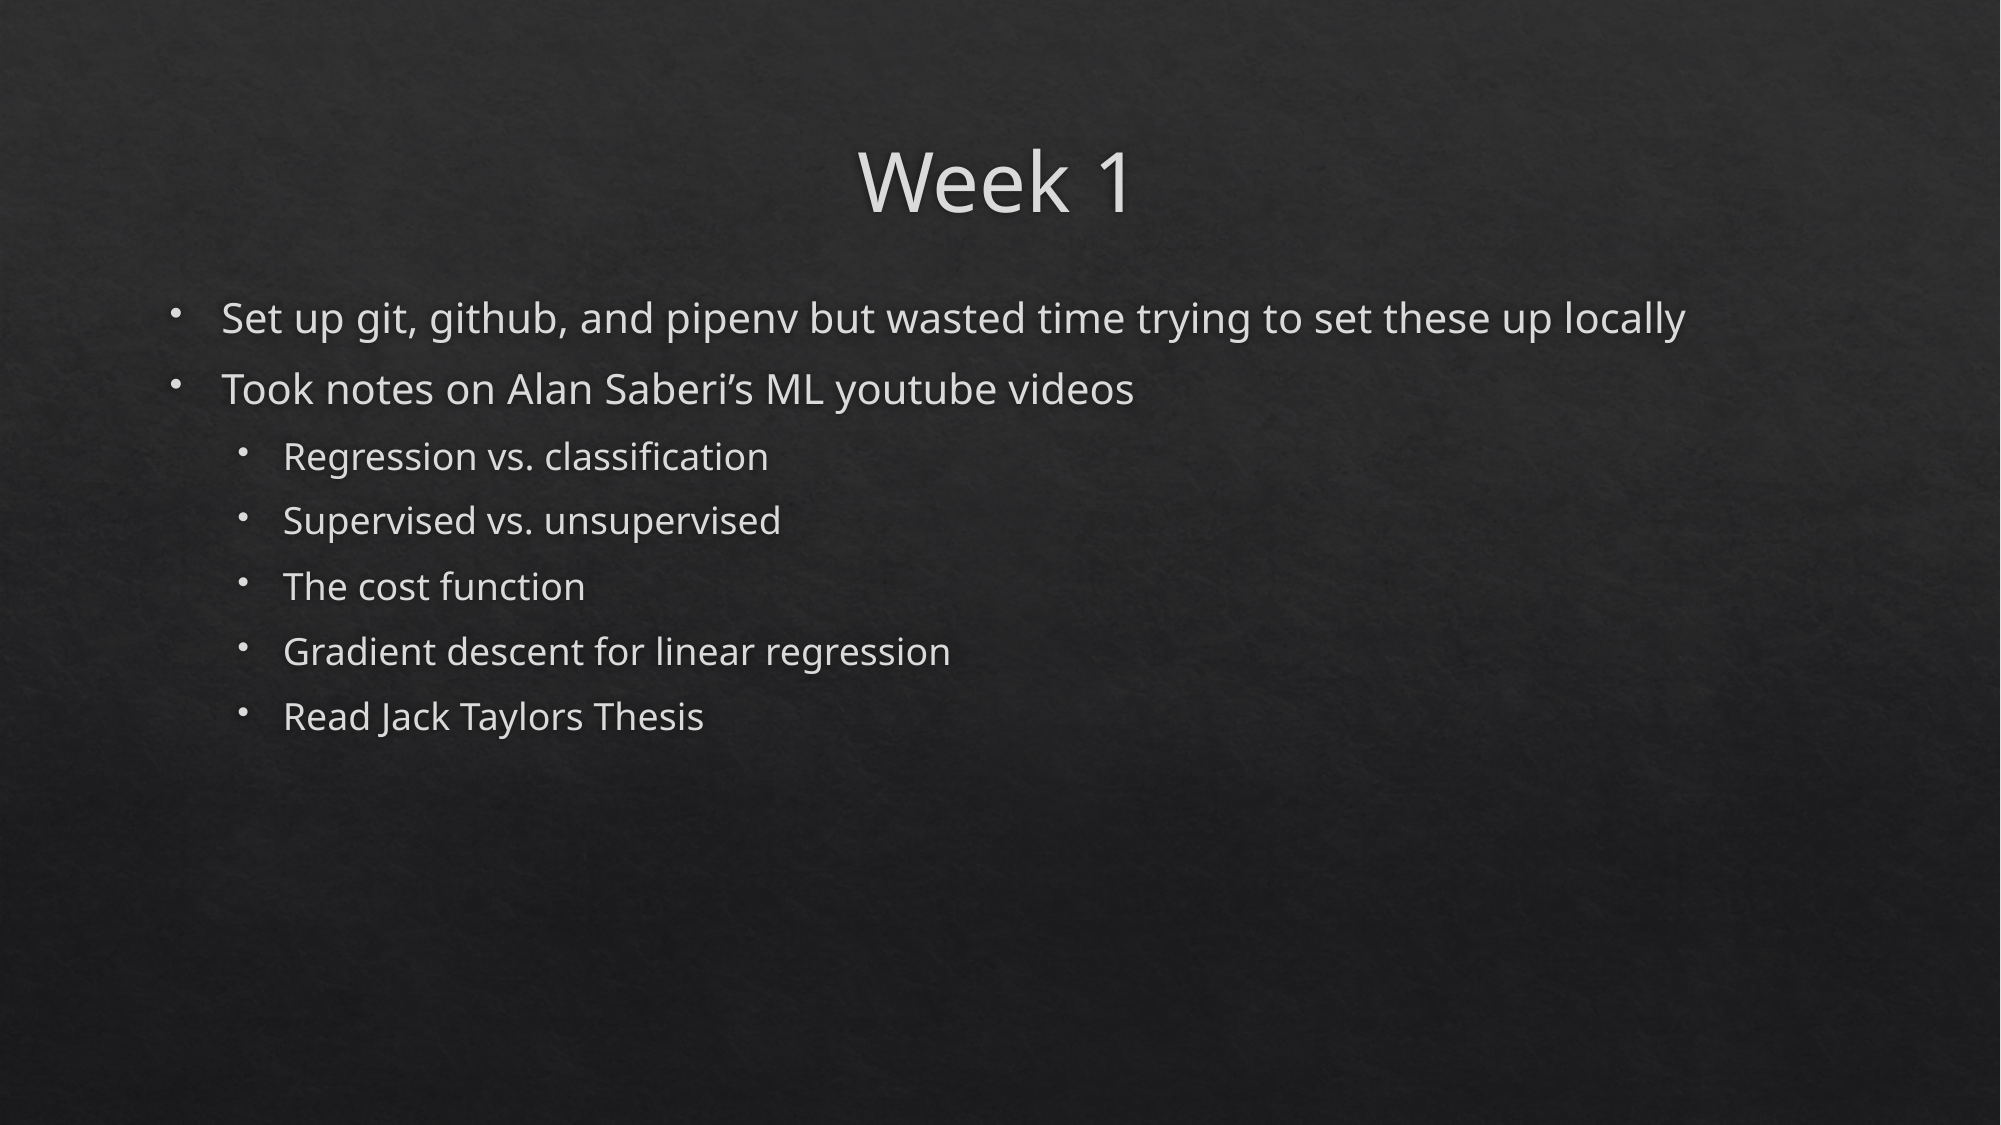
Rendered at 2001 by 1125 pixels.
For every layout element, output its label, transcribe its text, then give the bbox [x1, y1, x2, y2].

list Set up git, github, and pipenv but wasted time trying to set these up locally Took notes on Alan Saberi’s ML youtube videos Regression vs. classification Supervised vs. unsupervised The cost function Gradient descent for linear regression Read Jack Taylors Thesis [149, 284, 1849, 950]
title Week 1 [149, 99, 1849, 260]
